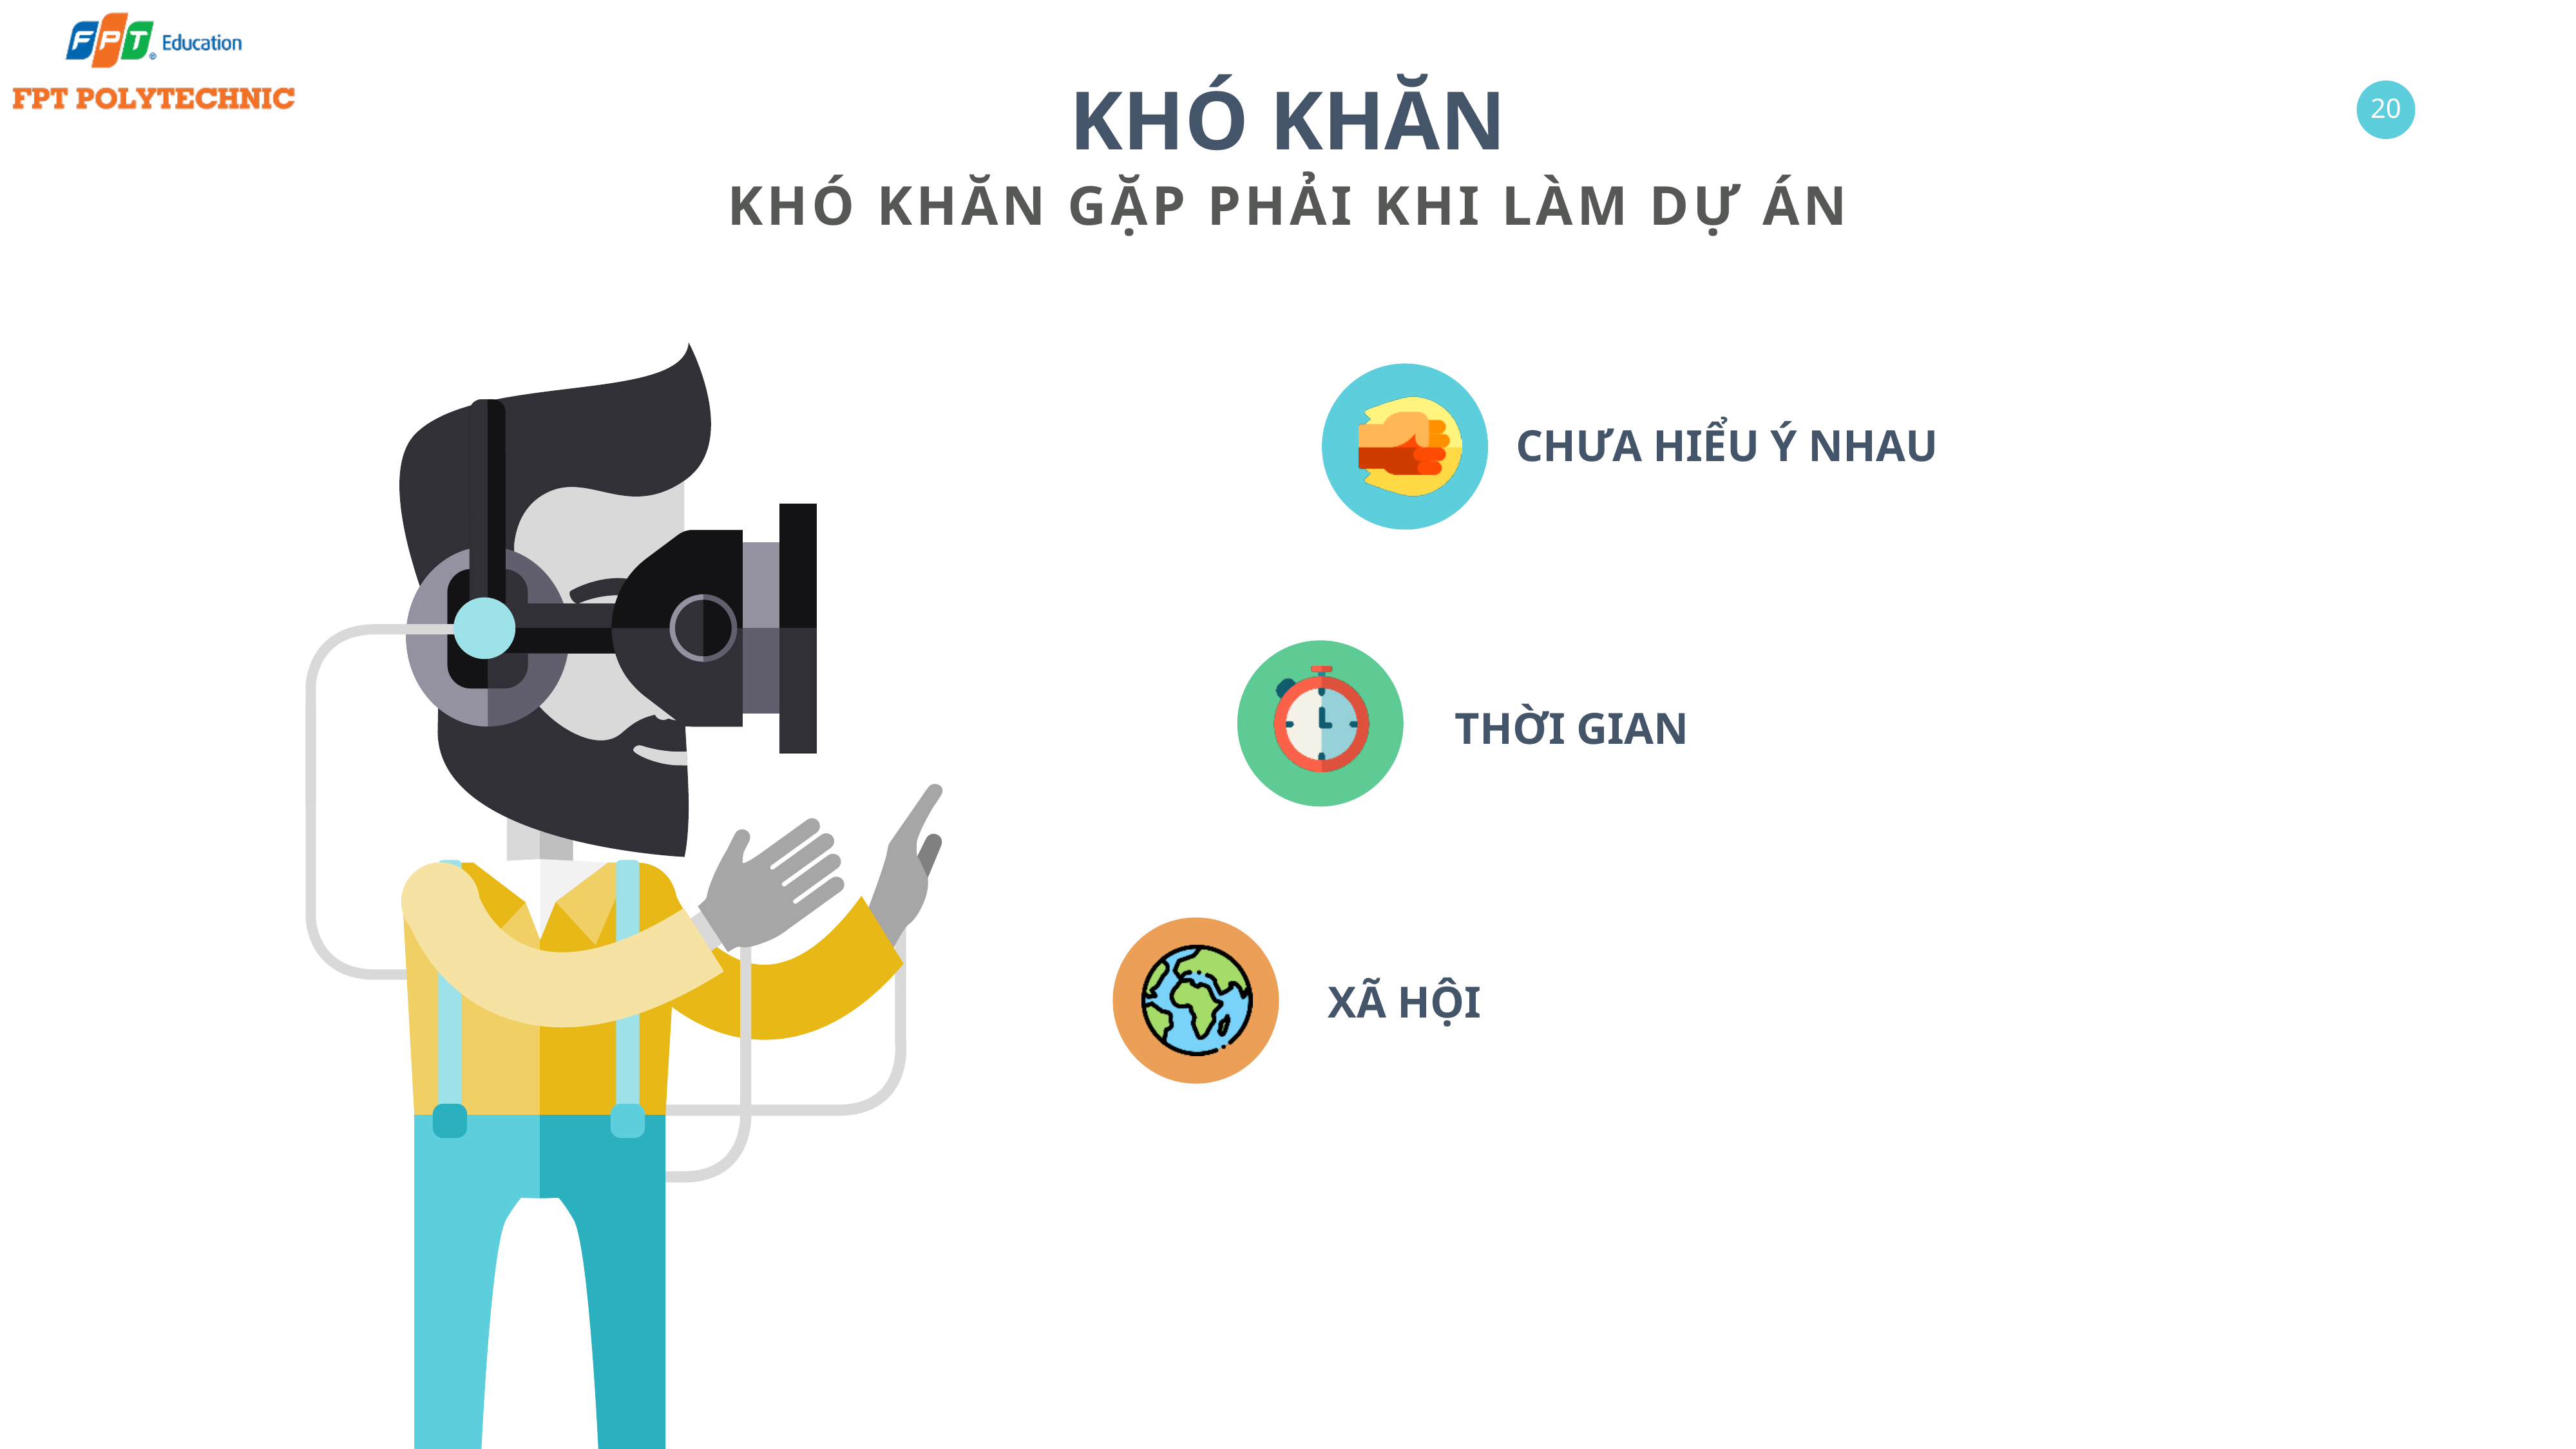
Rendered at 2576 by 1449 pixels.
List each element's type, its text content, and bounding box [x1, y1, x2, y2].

picture [1359, 395, 1462, 498]
text_box KHÓ KHĂN [1060, 64, 1516, 166]
text_box THỜI GIAN [1445, 696, 1699, 758]
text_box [305, 342, 944, 1449]
picture [1141, 945, 1253, 1056]
text_box CHƯA HIỂU Ý NHAU [1506, 413, 1949, 475]
text_box [1112, 916, 1280, 1084]
text_box XÃ HỘI [1319, 970, 1491, 1032]
text_box KHÓ KHĂN GẶP PHẢI KHI LÀM DỰ ÁN [718, 166, 1858, 241]
picture [3, 4, 305, 118]
text_box [1236, 639, 1404, 808]
text_box [1321, 363, 1489, 531]
picture [1269, 666, 1375, 772]
